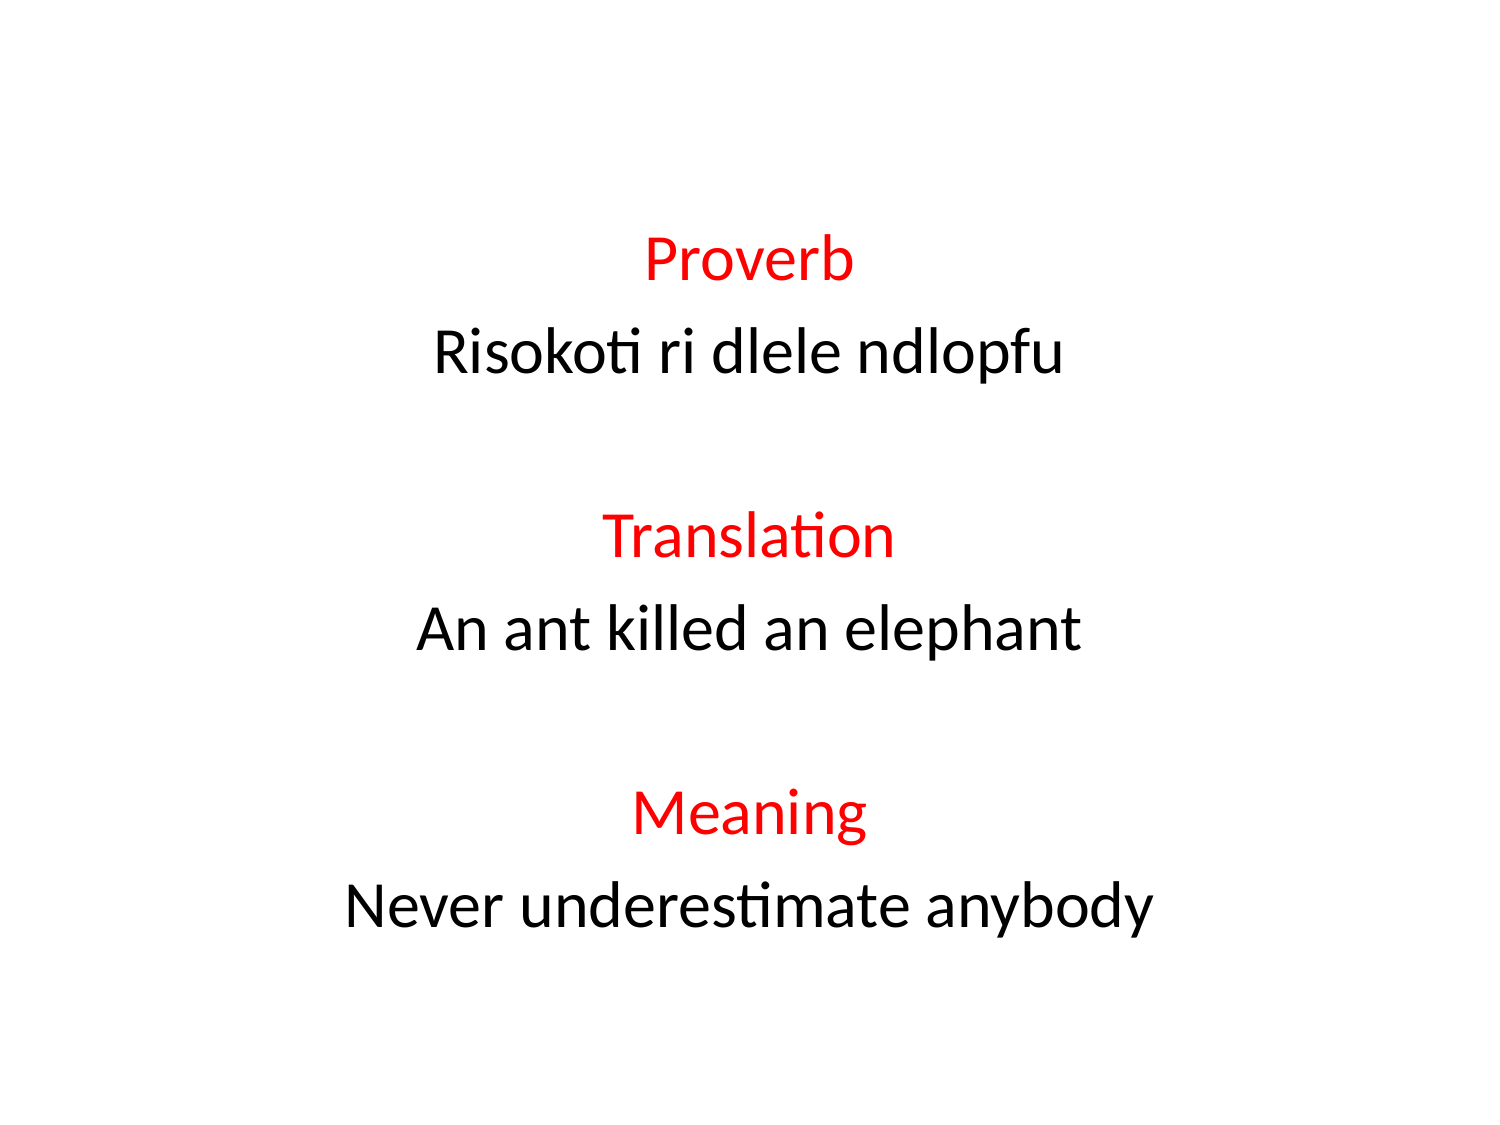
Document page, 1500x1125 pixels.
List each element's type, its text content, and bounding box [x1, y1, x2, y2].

list Proverb Risokoti ri dlele ndlopfu Translation An ant killed an elephant Meaning Never underestimate anybody [75, 207, 1425, 950]
